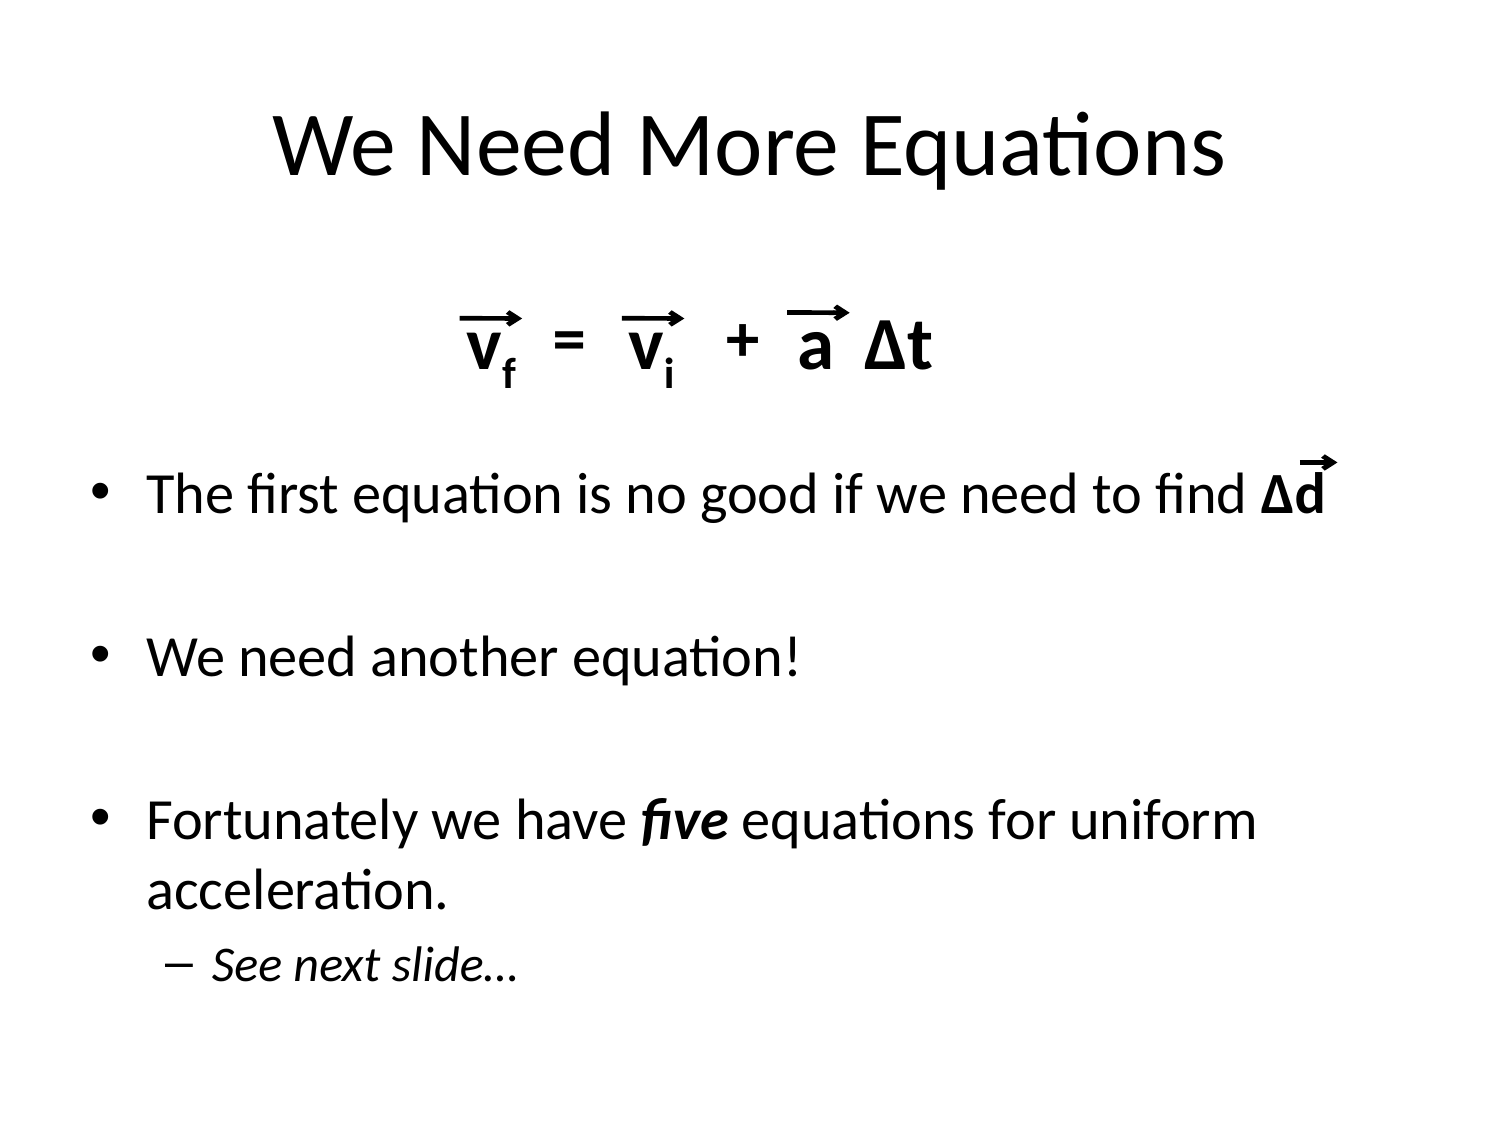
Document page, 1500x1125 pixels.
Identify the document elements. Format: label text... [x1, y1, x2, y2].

list The first equation is no good if we need to find Δd We need another equation! Fortunately we have five equations for uniform acceleration. See next slide… [75, 262, 1425, 1063]
title We Need More Equations [75, 45, 1425, 233]
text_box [449, 287, 950, 394]
